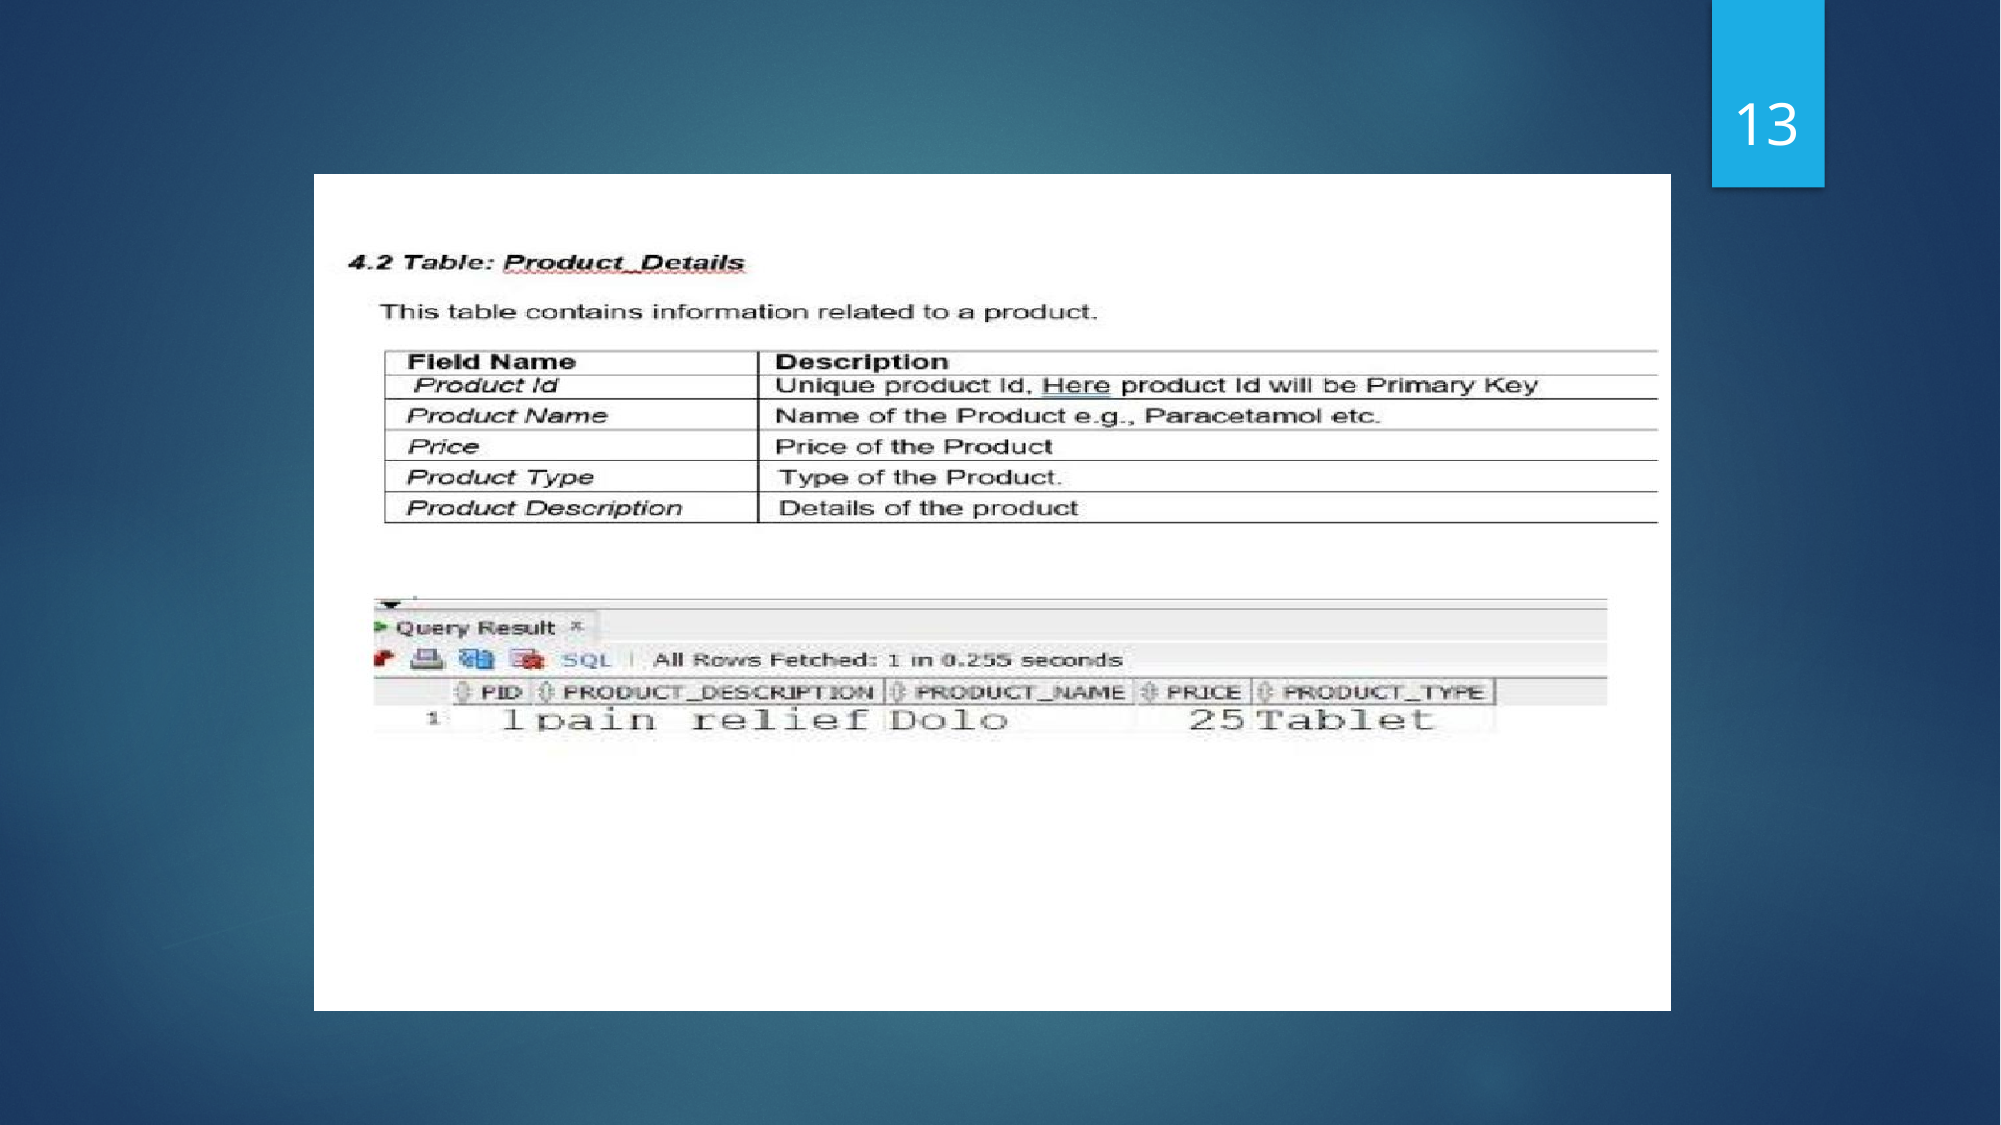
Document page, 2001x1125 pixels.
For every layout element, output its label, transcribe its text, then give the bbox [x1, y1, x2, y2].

picture [0, 0, 1671, 1125]
slide_number 13 [1698, 48, 1836, 175]
